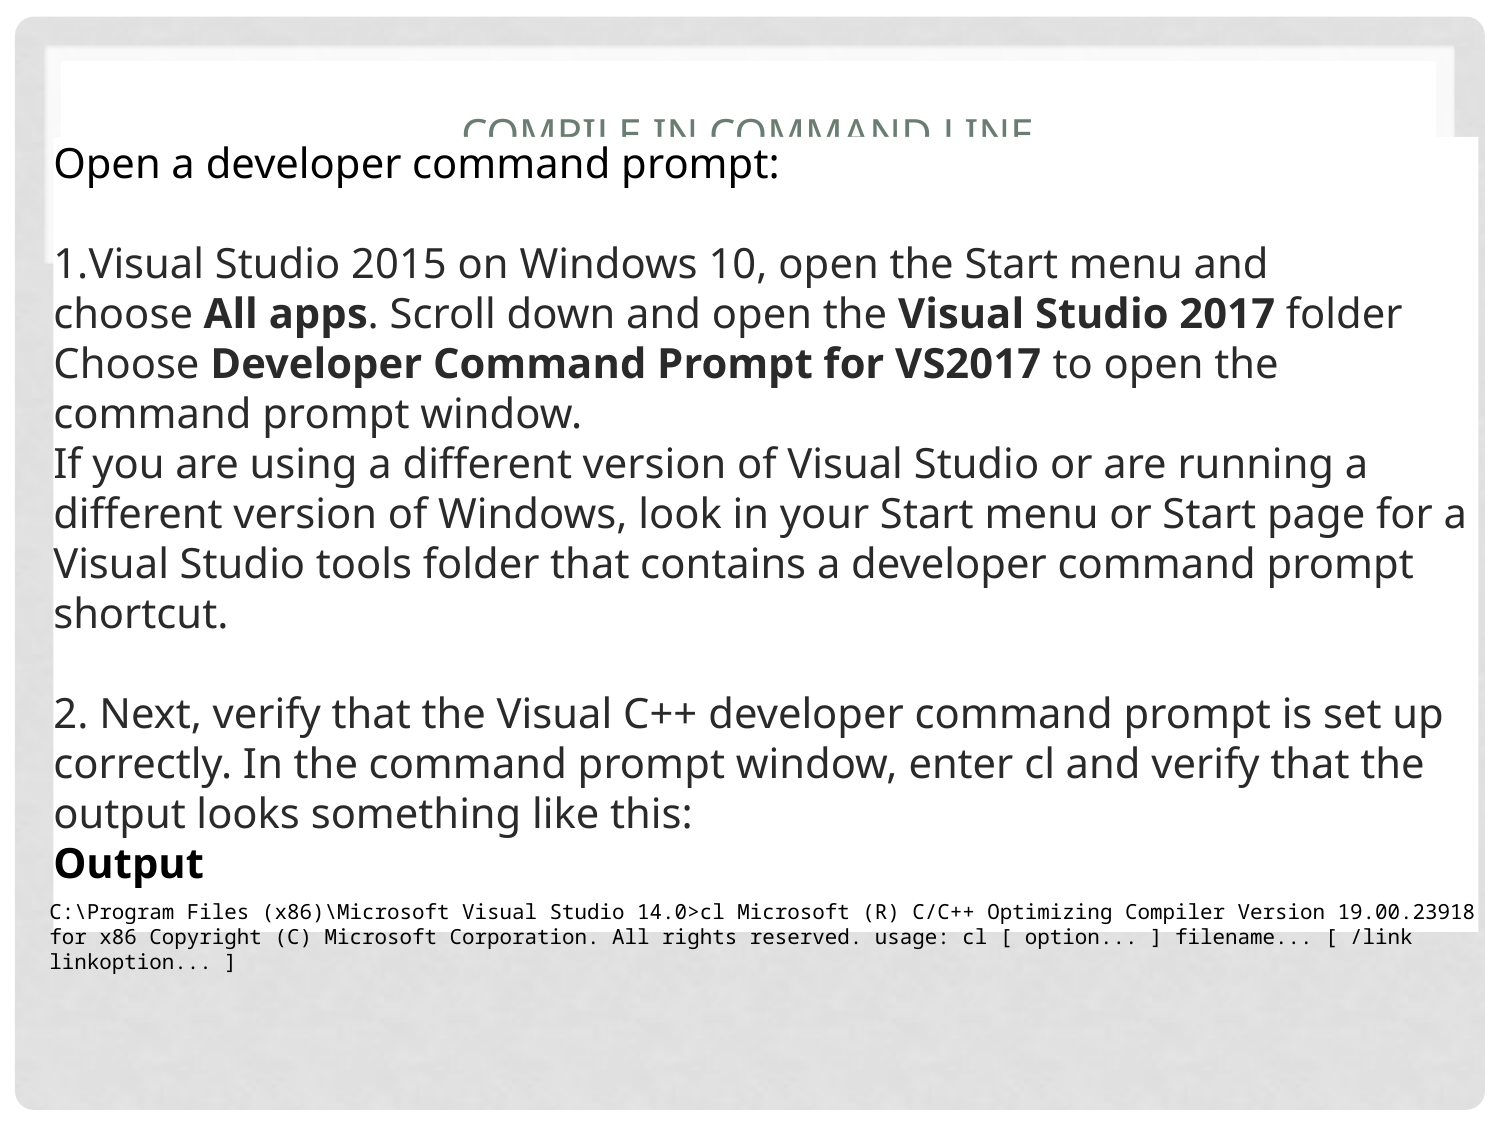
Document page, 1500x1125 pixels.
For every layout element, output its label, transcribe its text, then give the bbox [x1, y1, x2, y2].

text_box Open a developer command prompt: Visual Studio 2015 on Windows 10, open the Start menu and choose All apps. Scroll down and open the Visual Studio 2017 folder Choose Developer Command Prompt for VS2017 to open the command prompt window. If you are using a different version of Visual Studio or are running a different version of Windows, look in your Start menu or Start page for a Visual Studio tools folder that contains a developer command prompt shortcut. 2. Next, verify that the Visual C++ developer command prompt is set up correctly. In the command prompt window, enter cl and verify that the output looks something like this: Output [53, 136, 1479, 898]
text_box C:\Program Files (x86)\Microsoft Visual Studio 14.0>cl Microsoft (R) C/C++ Optimizing Compiler Version 19.00.23918 for x86 Copyright (C) Microsoft Corporation. All rights reserved. usage: cl [ option... ] filename... [ /link linkoption... ] [49, 898, 1479, 1064]
title COMPILE In command line [69, 47, 1425, 136]
